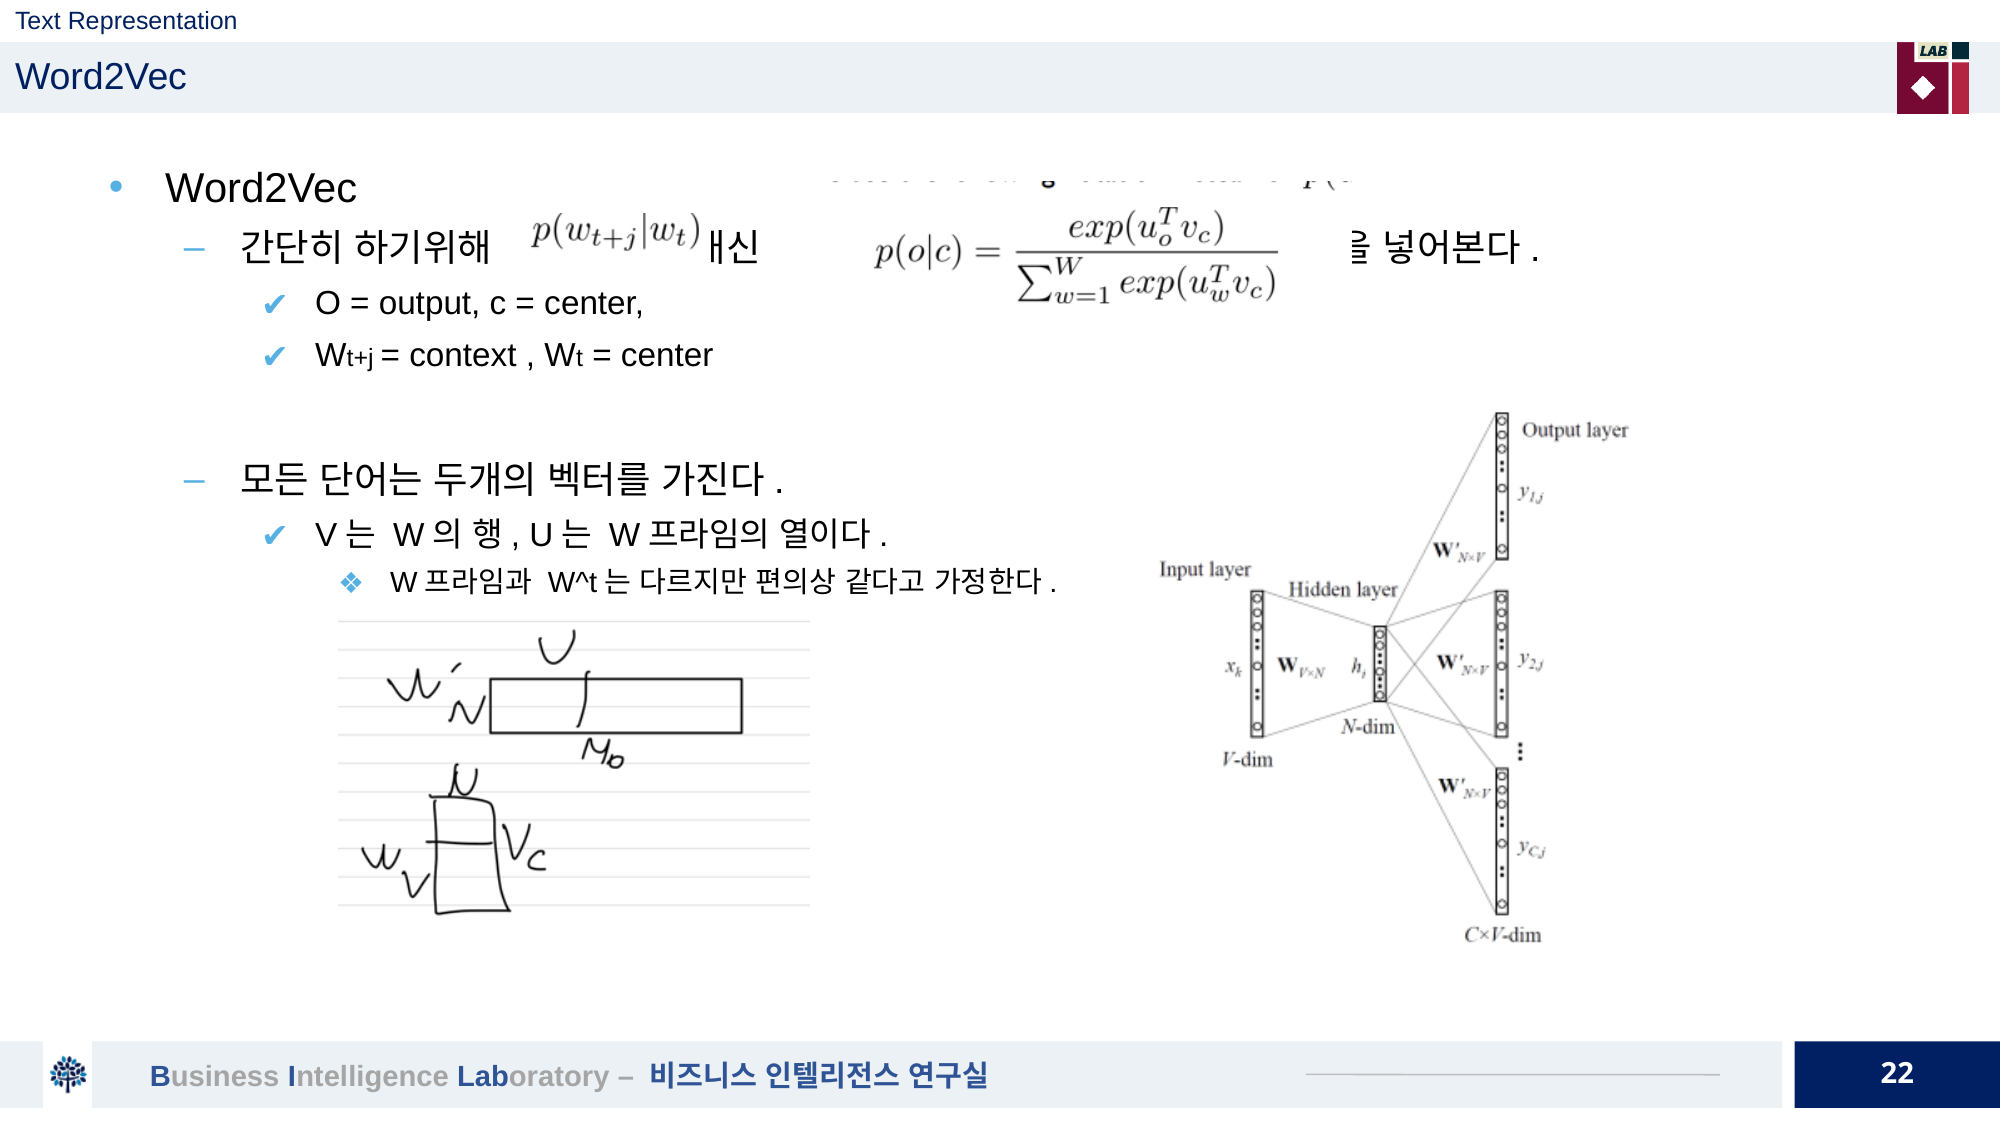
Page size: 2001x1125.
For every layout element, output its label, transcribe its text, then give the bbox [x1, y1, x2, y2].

slide_number 22 [1825, 1044, 1970, 1105]
list Word2Vec 간단히 하기위해 대신 을 넣어본다. O = output, c = center, Wt+j = context , Wt = center 모든 단어는 두개의 벡터를 가진다. V는 W의 행, U는 W프라임의 열이다. W프라임과 W^t는 다르지만 편의상 같다고 가정한다. . [73, 138, 1927, 1028]
picture [1127, 390, 1656, 964]
picture [43, 1041, 92, 1108]
picture [521, 213, 709, 257]
subtitle Word2Vec [0, 42, 1326, 113]
picture [338, 611, 811, 952]
picture [823, 180, 1352, 332]
title Text Representation [0, 0, 598, 42]
picture [1897, 41, 1969, 114]
